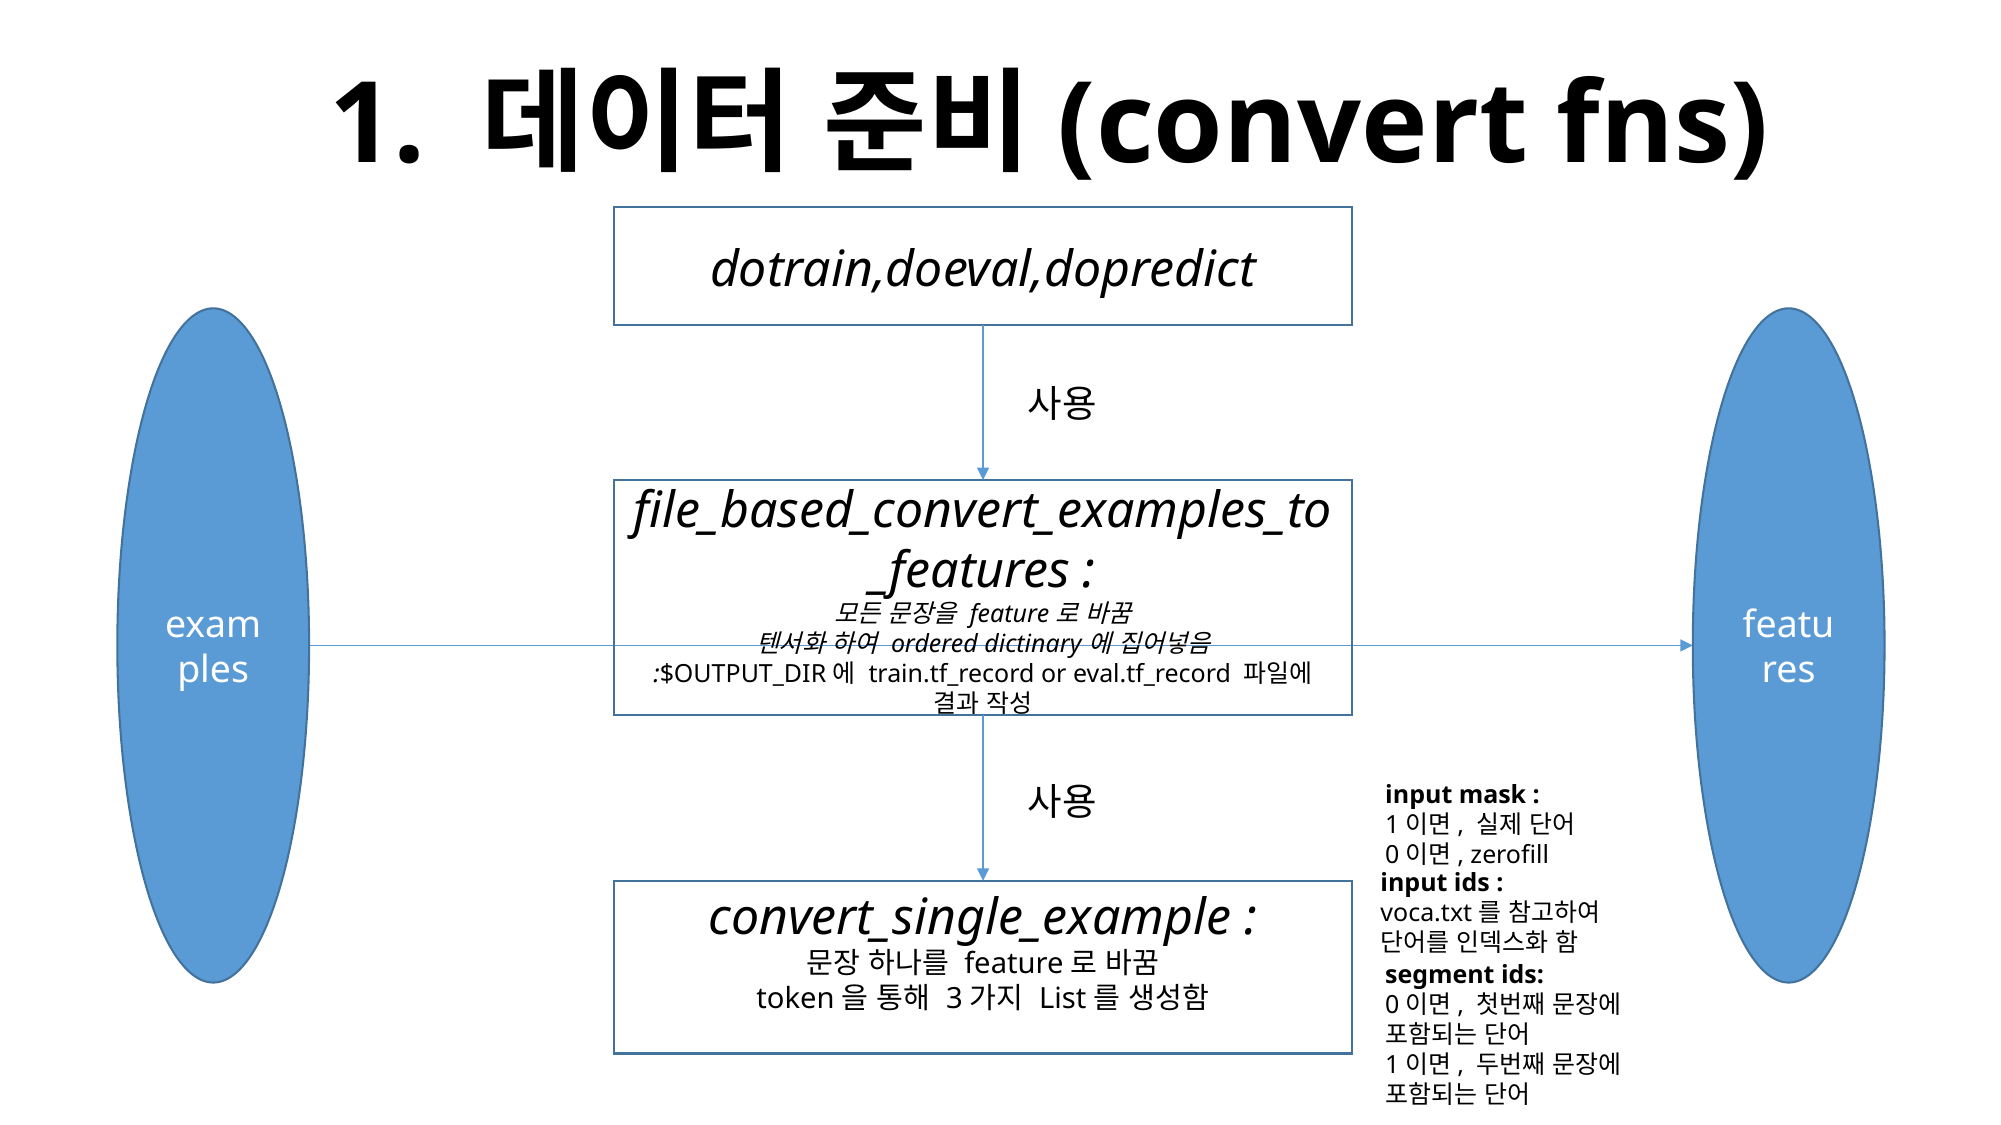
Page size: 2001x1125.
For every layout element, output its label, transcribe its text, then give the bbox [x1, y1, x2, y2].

text_box input mask : 1이면, 실제 단어 0이면, zerofill [1370, 770, 1680, 876]
text_box examples [116, 307, 311, 984]
text_box 사용 [1013, 372, 1196, 432]
text_box convert_single_example : 문장 하나를 feature로 바꿈 token을 통해 3가지 List를 생성함 [613, 880, 1353, 1055]
text_box features [1691, 307, 1886, 984]
text_box dotrain,doeval,dopredict [613, 206, 1353, 326]
text_box file_based_convert_examples_to_features : 모든 문장을 feature로 바꿈 텐서화 하여 ordered dictinary에 집어넣음 :$OUTPUT_DIR에 train.tf_record or eval.tf_record 파일에 결과 작성 [613, 479, 1353, 645]
text_box 사용 [1013, 770, 1196, 831]
text_box 1. 데이터 준비(convert fns) [98, 42, 2000, 193]
text_box file_based_convert_examples_to_features : 모든 문장을 feature로 바꿈 텐서화 하여 ordered dictinary에 집어넣음 :$OUTPUT_DIR에 train.tf_record or eval.tf_record 파일에 결과 작성 [613, 646, 1353, 716]
text_box input ids : voca.txt를 참고하여 단어를 인덱스화 함 [1365, 859, 1675, 964]
text_box segment ids: 0이면, 첫번째 문장에 포함되는 단어 1이면, 두번째 문장에 포함되는 단어 [1370, 950, 1680, 1116]
